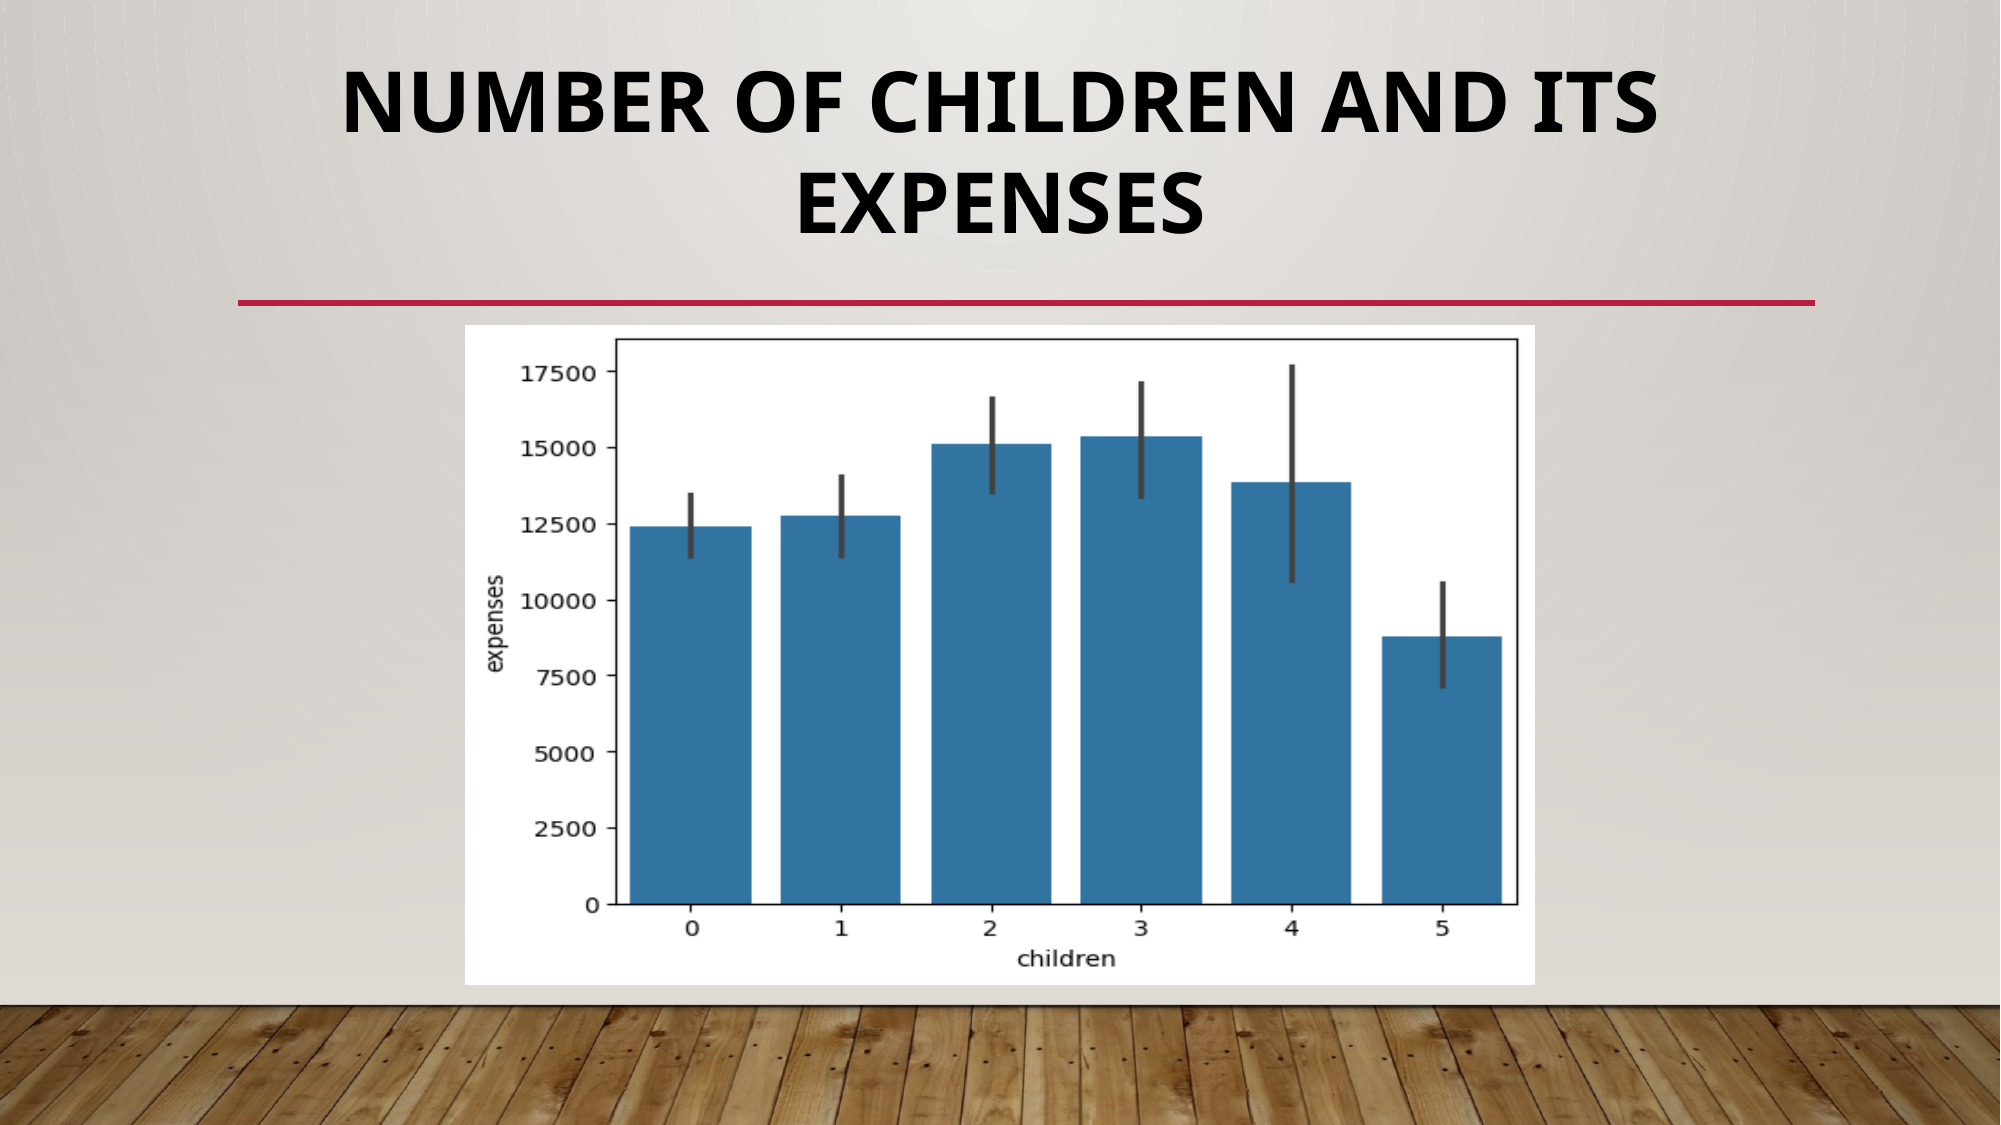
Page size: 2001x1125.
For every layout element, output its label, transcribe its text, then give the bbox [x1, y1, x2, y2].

title Number of Children and Its Expenses [137, 33, 1863, 251]
picture [0, 1005, 2000, 1125]
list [465, 325, 1535, 985]
